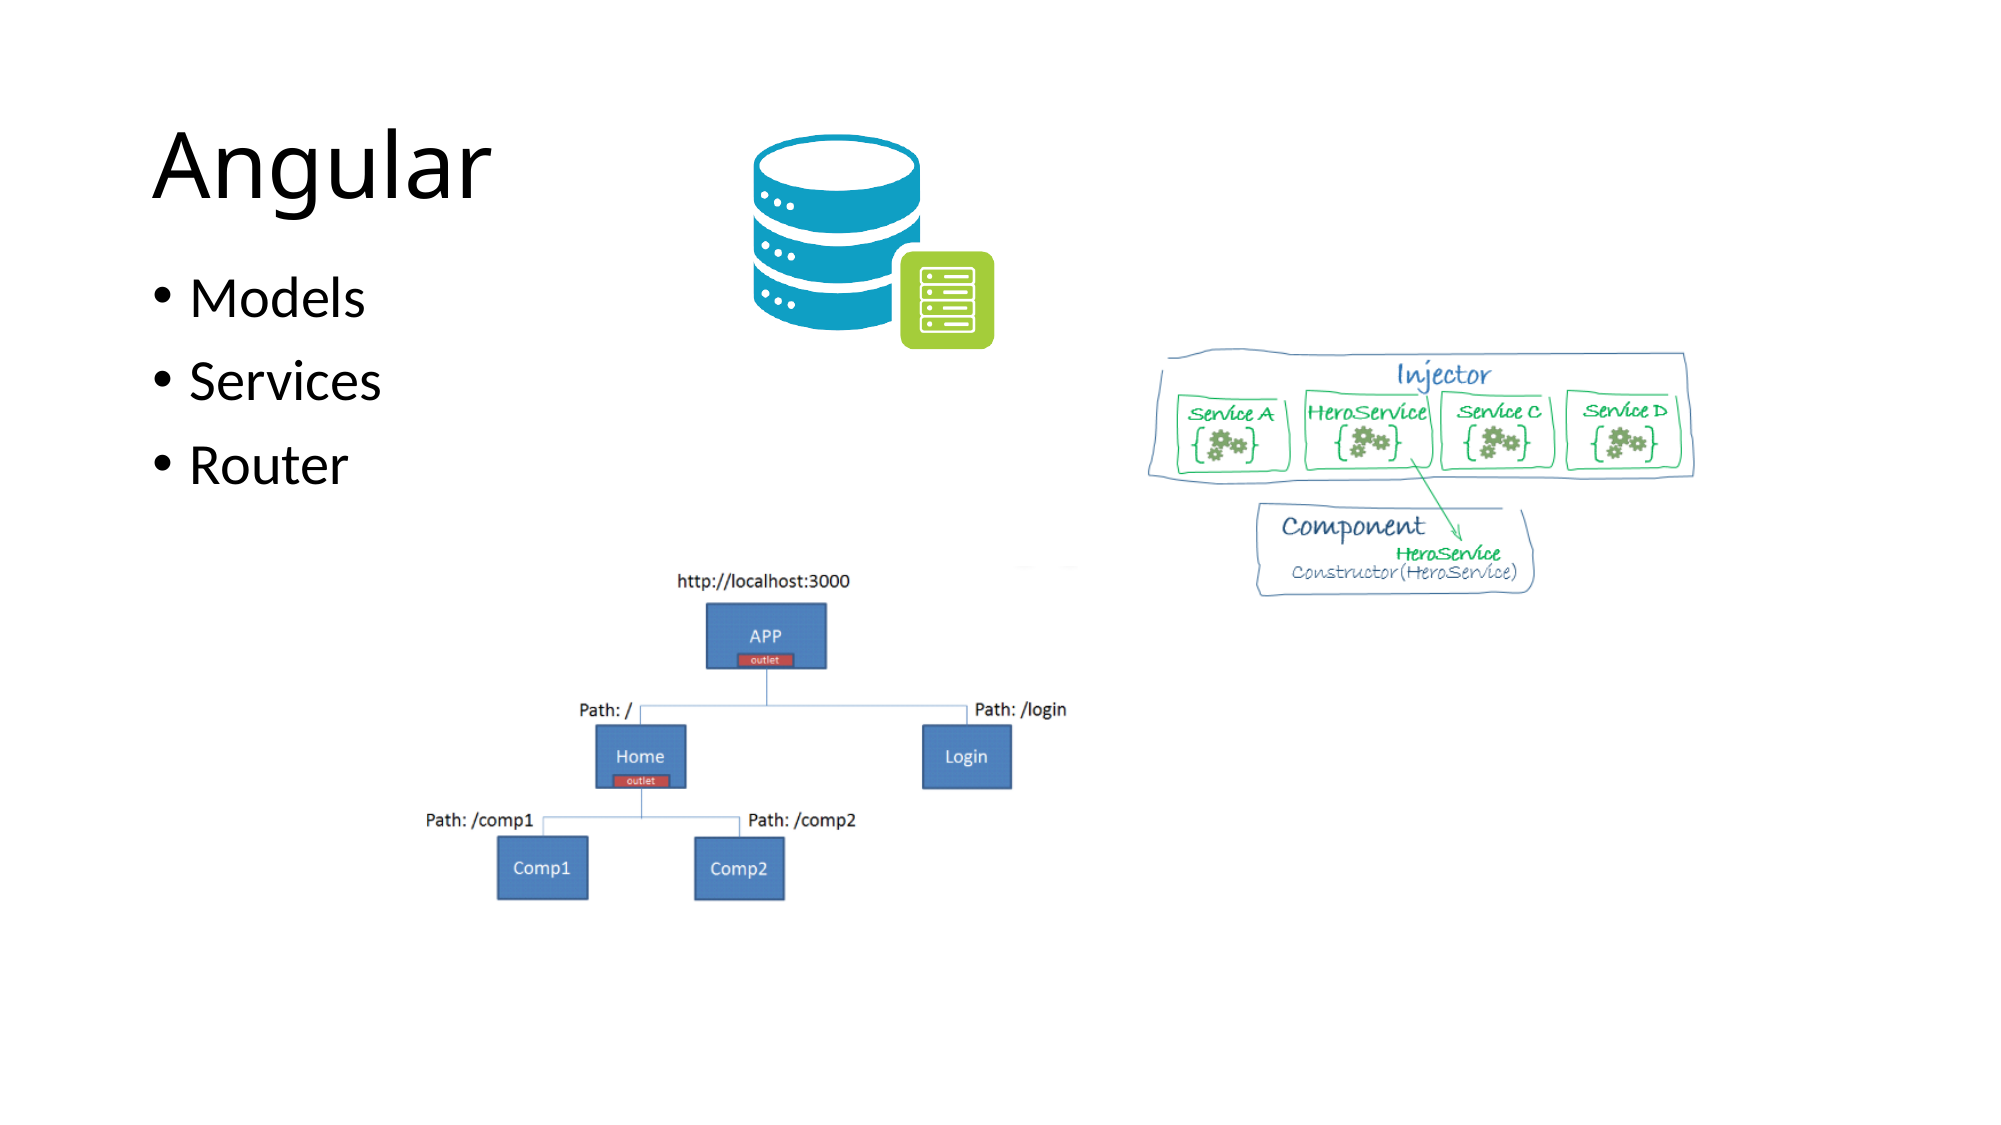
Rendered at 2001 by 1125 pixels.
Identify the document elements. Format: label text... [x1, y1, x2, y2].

picture [426, 566, 1078, 923]
picture [752, 112, 1000, 367]
picture [1117, 323, 1751, 653]
list Models Services Router [137, 259, 1863, 1014]
title Angular [137, 59, 1863, 259]
